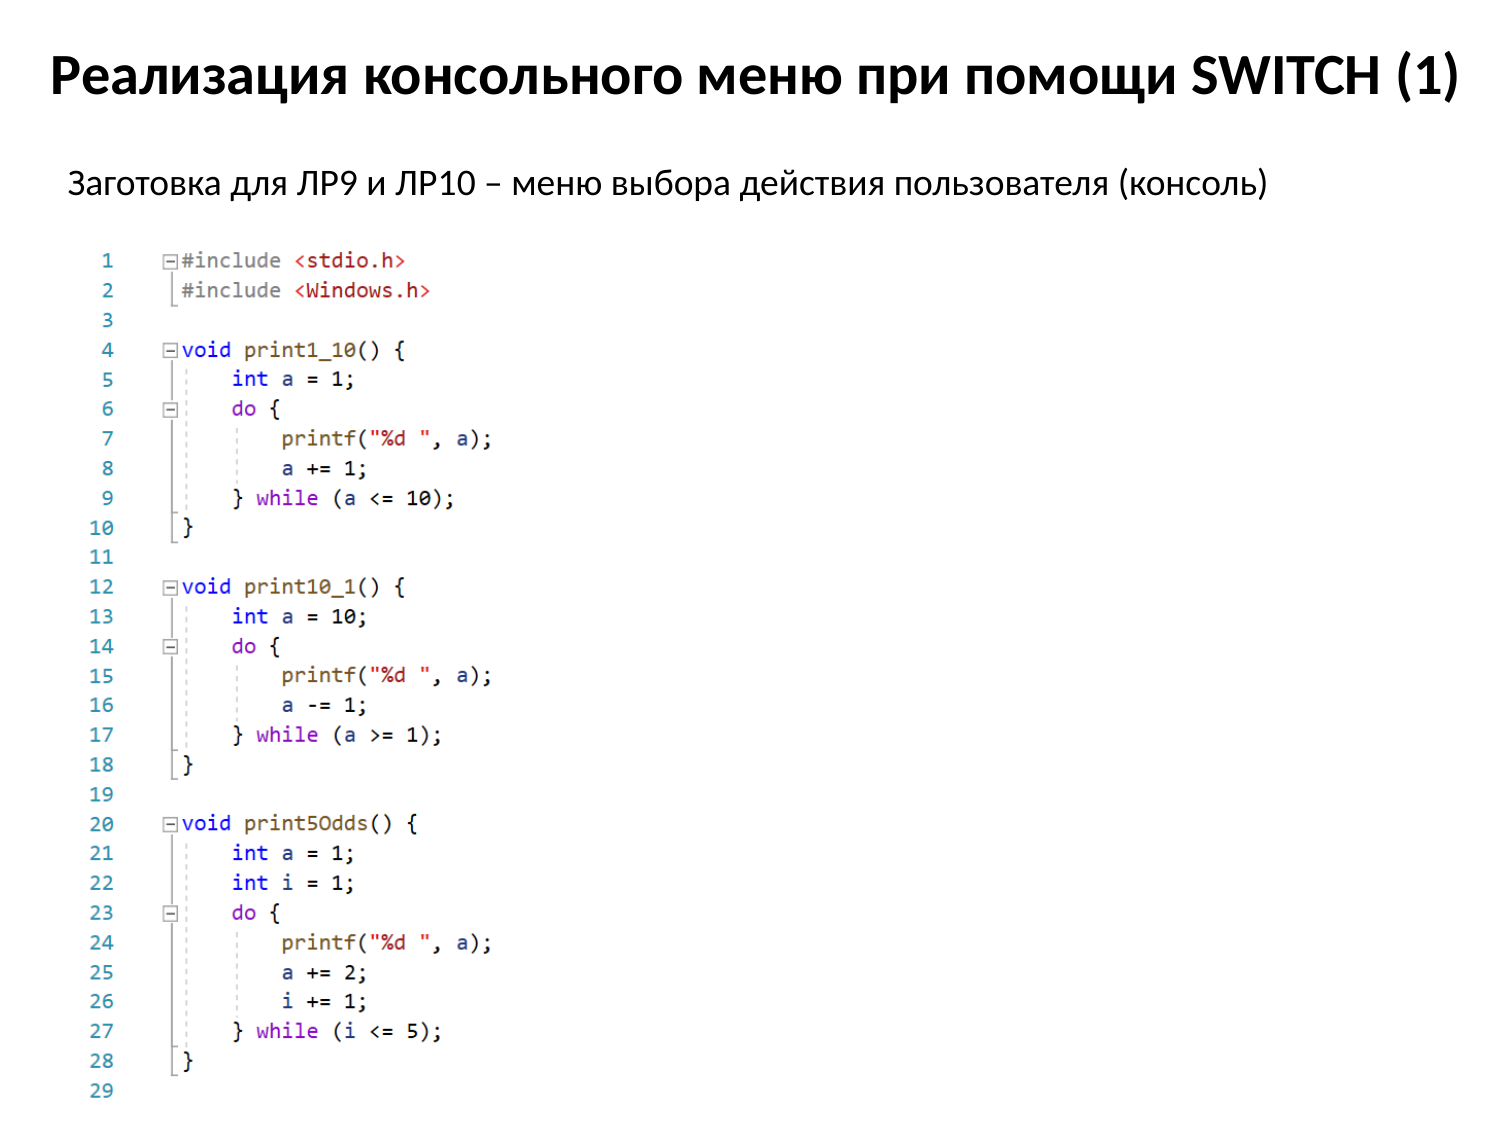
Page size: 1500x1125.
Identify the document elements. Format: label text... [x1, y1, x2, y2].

picture [76, 247, 512, 1107]
title Реализация консольного меню при помощи SWITCH (1) [29, 19, 1483, 124]
text_box Заготовка для ЛР9 и ЛР10 – меню выбора действия пользователя (консоль) [53, 150, 1424, 211]
